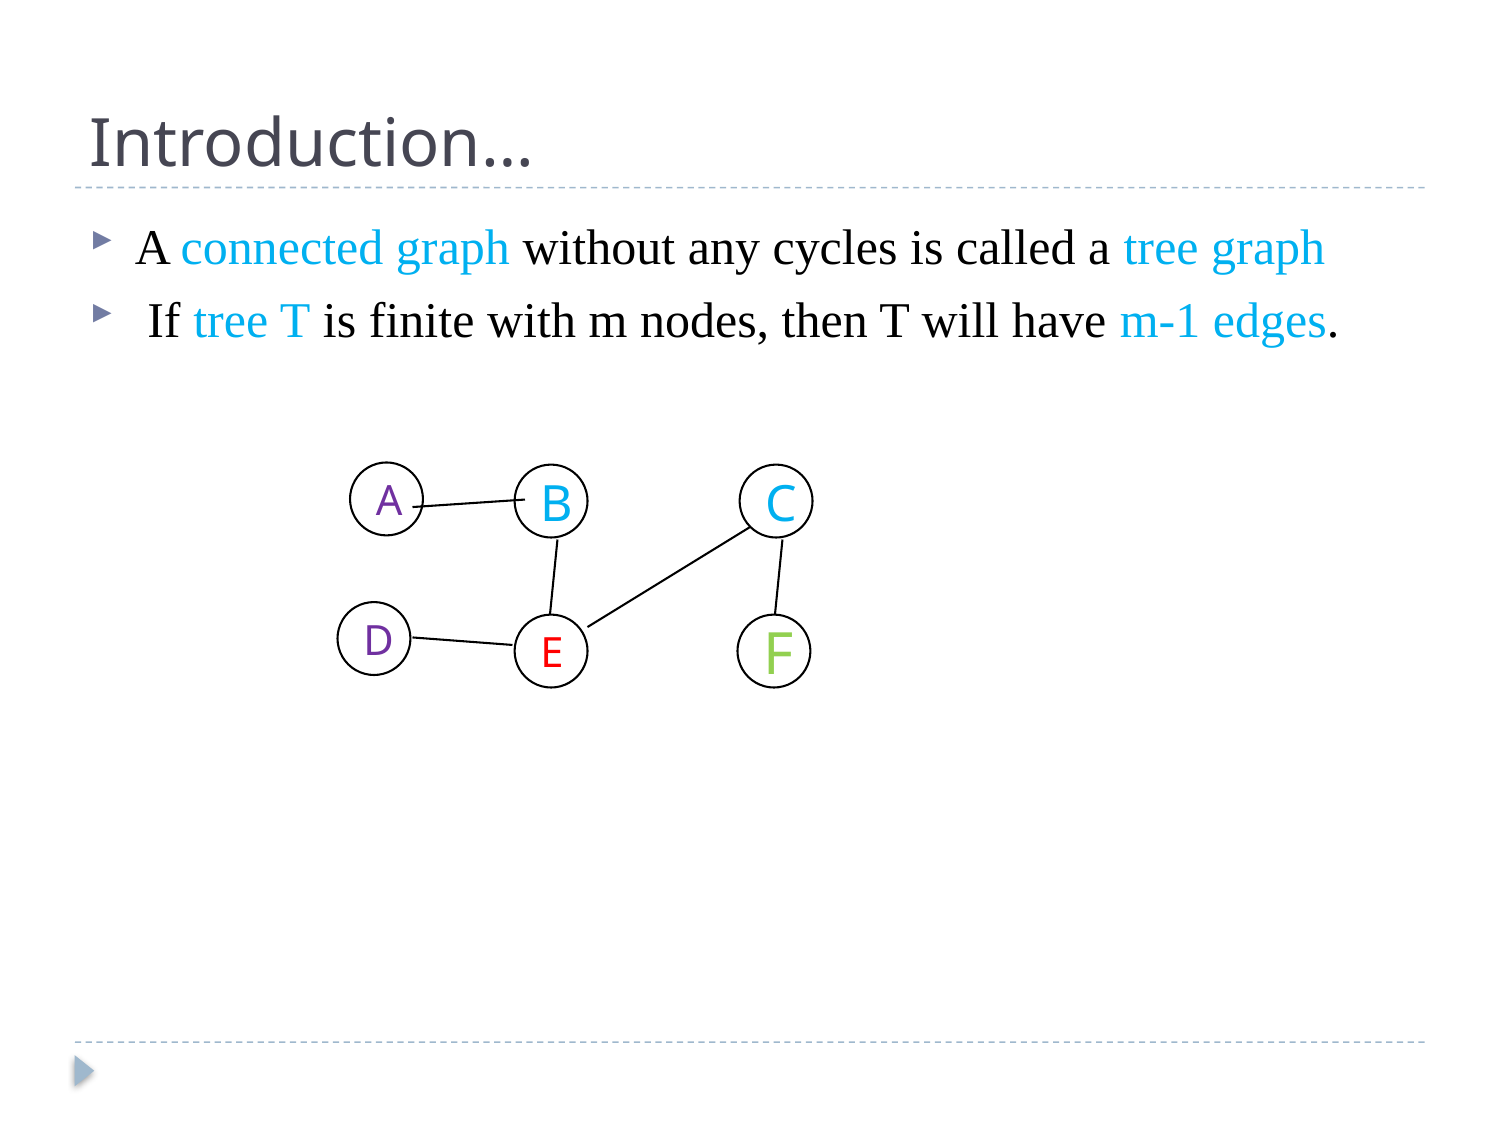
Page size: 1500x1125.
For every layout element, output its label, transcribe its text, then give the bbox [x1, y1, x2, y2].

text_box F [737, 614, 811, 688]
text_box D [337, 602, 411, 676]
title Introduction… [75, 24, 1425, 125]
text_box C [739, 464, 813, 538]
list A connected graph without any cycles is called a tree graph If tree T is finite with m nodes, then T will have m-1 edges. [75, 125, 1425, 1010]
text_box E [514, 614, 588, 688]
text_box A [350, 462, 423, 536]
text_box B [514, 464, 588, 538]
